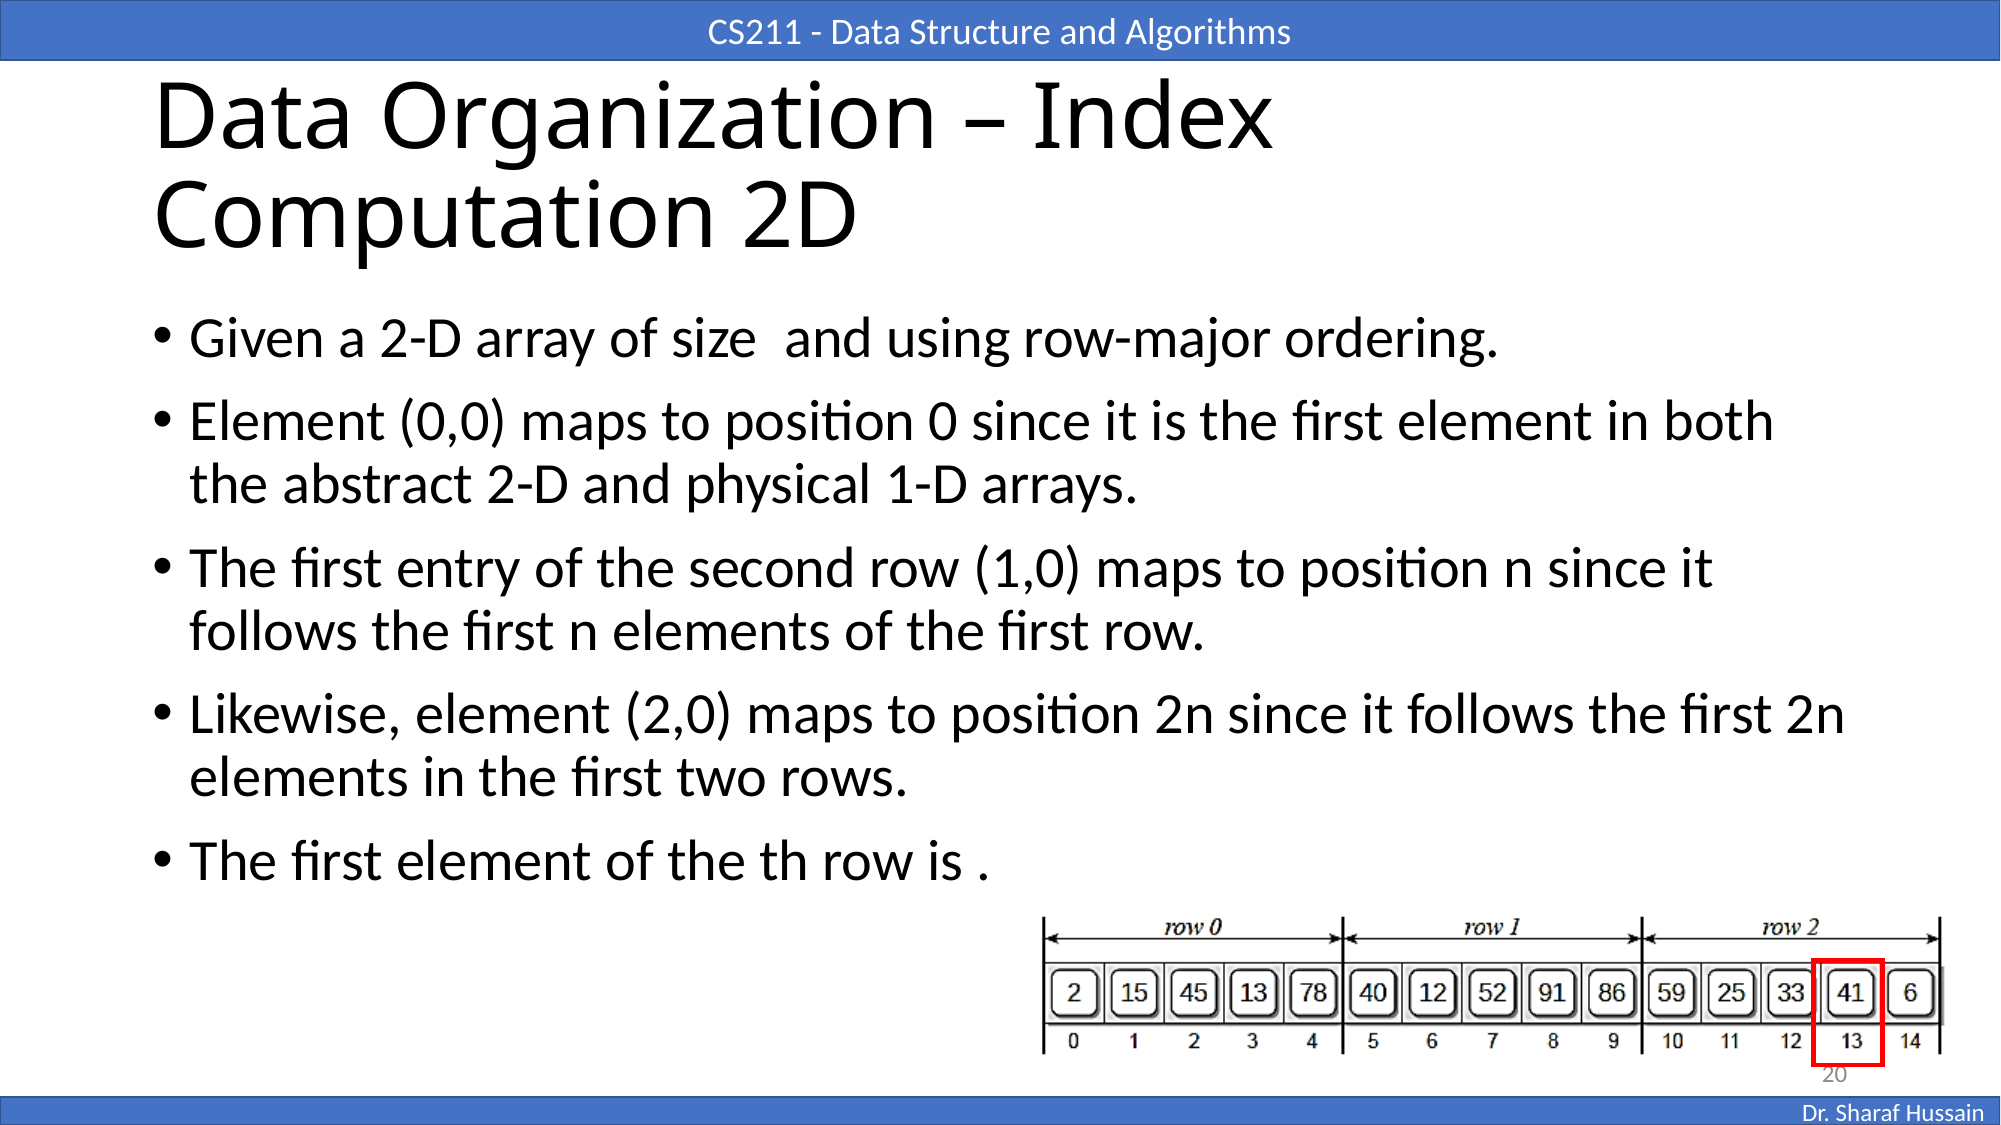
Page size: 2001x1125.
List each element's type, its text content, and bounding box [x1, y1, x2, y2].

slide_number 20 [1412, 1062, 1863, 1103]
text_box [1812, 1061, 1884, 1066]
title Data Organization – Index Computation 2D [137, 59, 1863, 278]
picture [1884, 908, 1952, 1062]
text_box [1034, 908, 1950, 1061]
